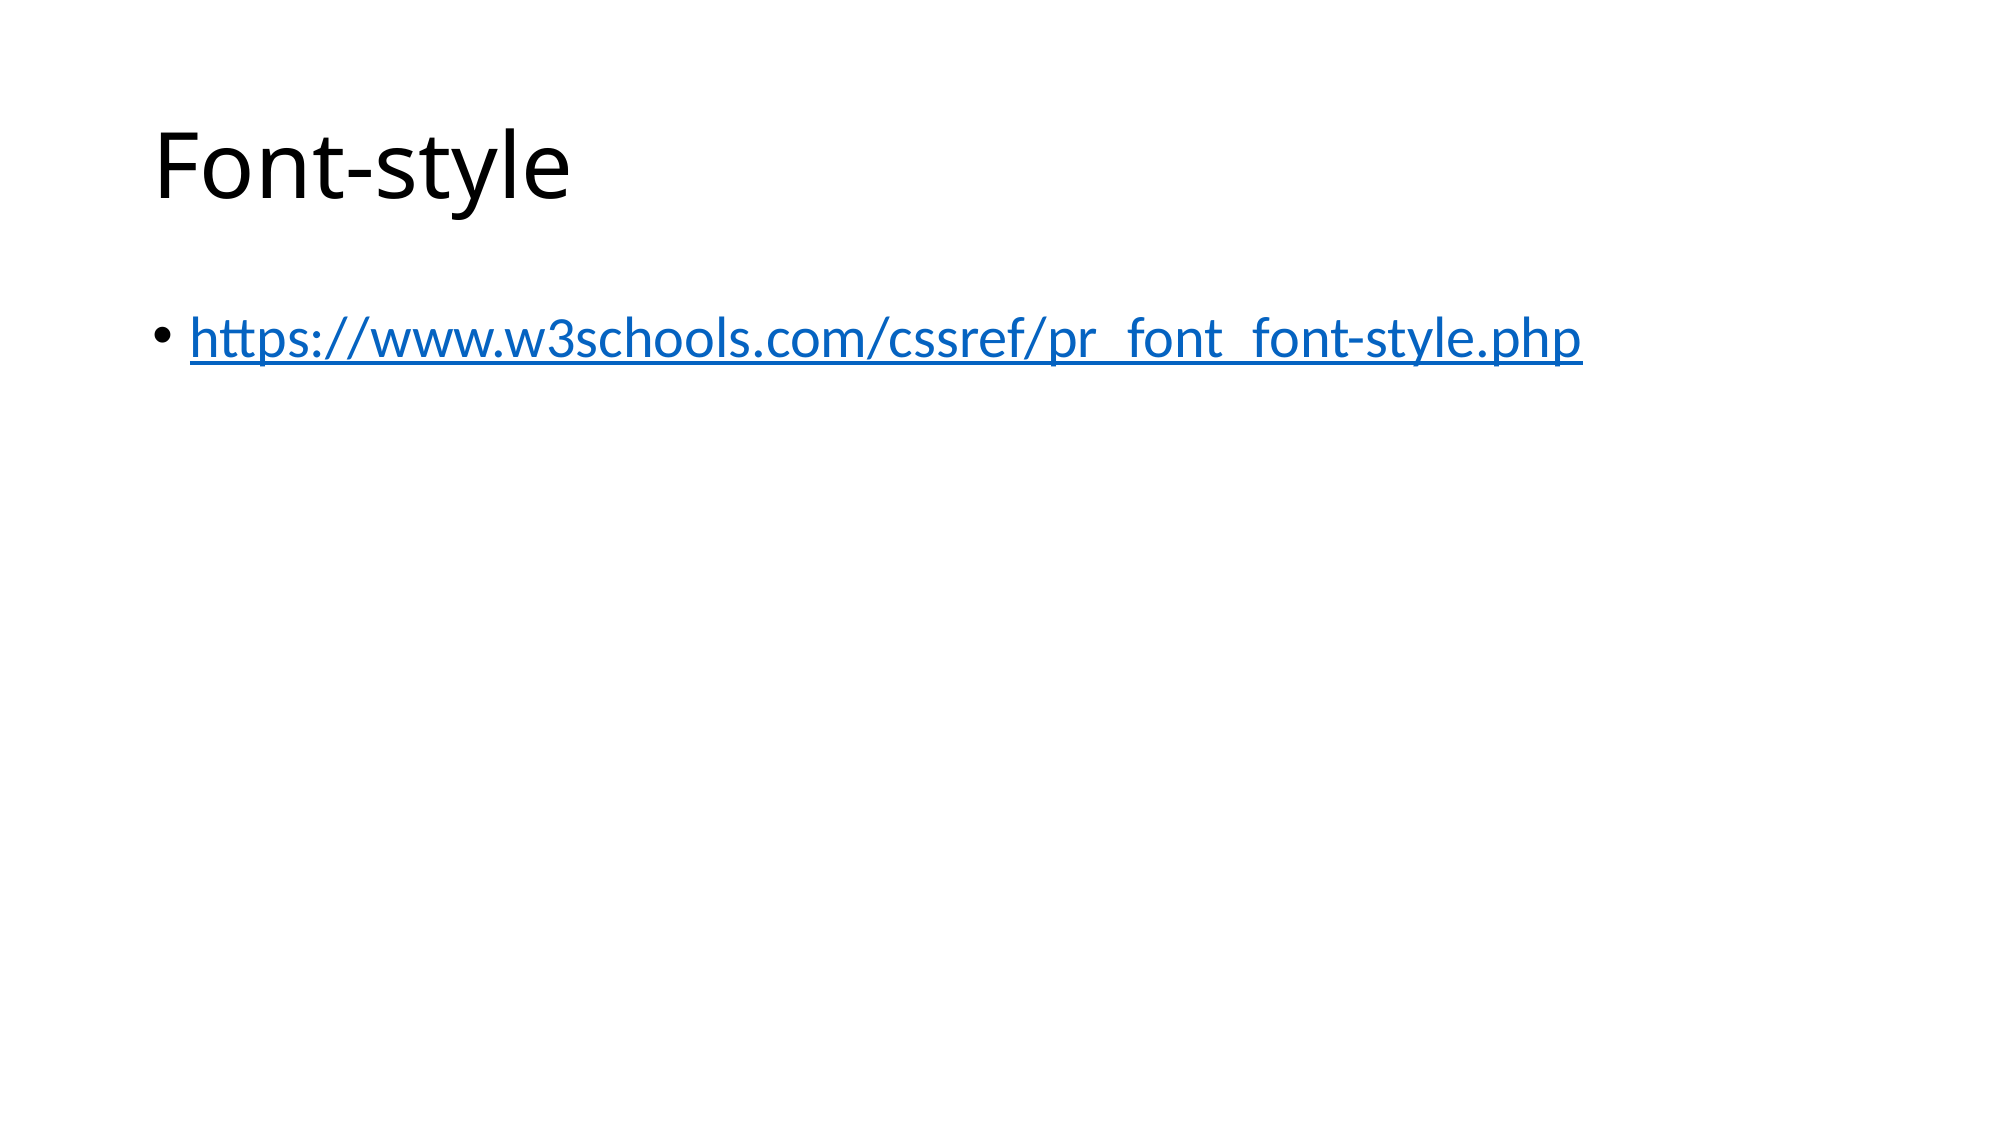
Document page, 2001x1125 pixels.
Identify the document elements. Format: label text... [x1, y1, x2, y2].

list https://www.w3schools.com/cssref/pr_font_font-style.php [137, 299, 1863, 1014]
title Font-style [137, 59, 1863, 278]
